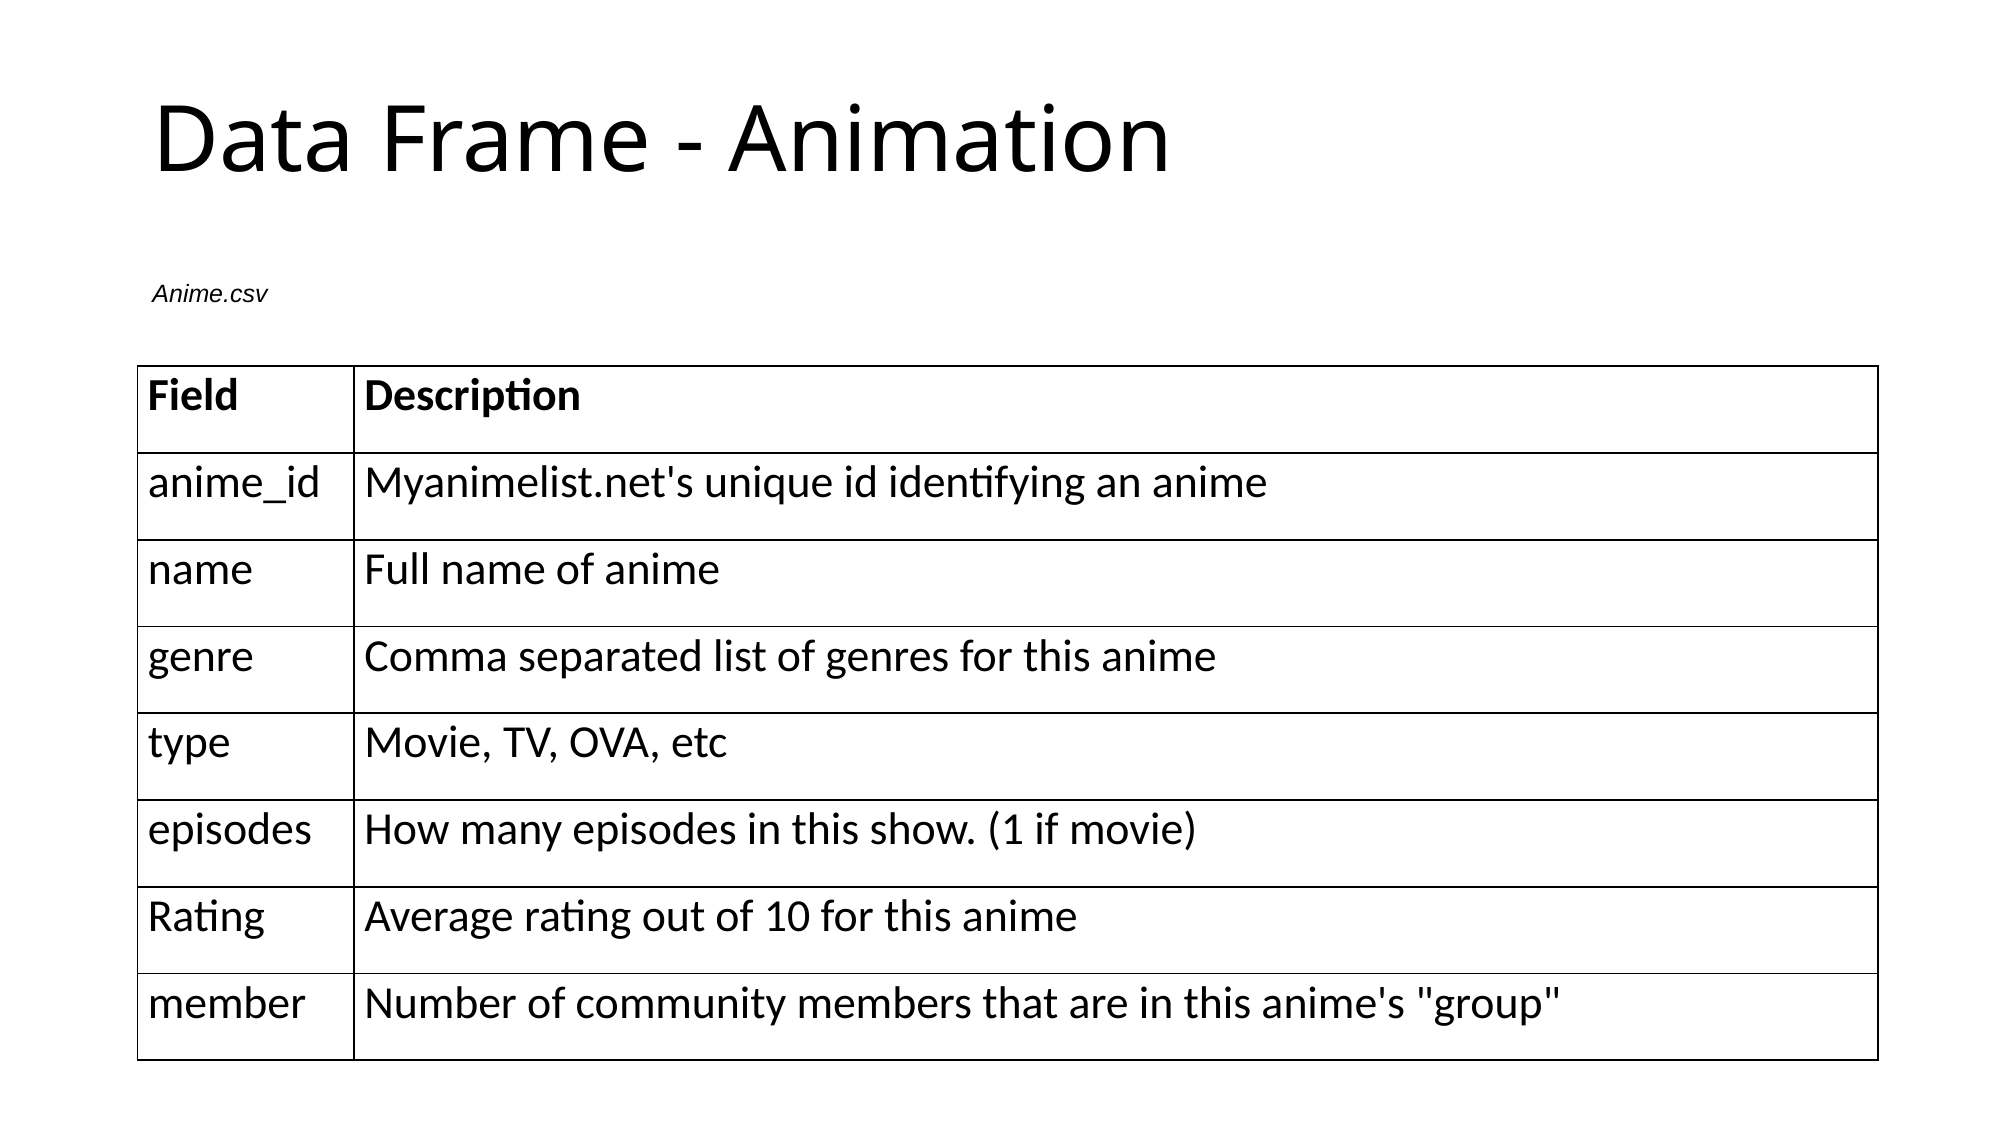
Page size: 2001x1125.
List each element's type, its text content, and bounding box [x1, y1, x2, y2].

title Data Frame - Animation [137, 33, 1863, 251]
table_header Field [138, 367, 353, 452]
table_cell episodes [138, 801, 353, 886]
table_cell Full name of anime [355, 541, 1877, 626]
table_cell member [138, 974, 353, 1059]
table_cell How many episodes in this show. (1 if movie) [355, 801, 1877, 886]
table_cell Rating [138, 888, 353, 973]
table_cell Average rating out of 10 for this anime [355, 888, 1877, 973]
table_header Description [355, 367, 1877, 452]
table_cell Comma separated list of genres for this anime [355, 627, 1877, 712]
table_cell Movie, TV, OVA, etc [355, 714, 1877, 799]
table_cell Myanimelist.net's unique id identifying an anime [355, 454, 1877, 539]
text_box Anime.csv [137, 269, 2000, 360]
table_cell anime_id [138, 454, 353, 539]
table_cell genre [138, 627, 353, 712]
table_cell Number of community members that are in this anime's "group" [355, 974, 1877, 1059]
table_cell type [138, 714, 353, 799]
table_cell name [138, 541, 353, 626]
